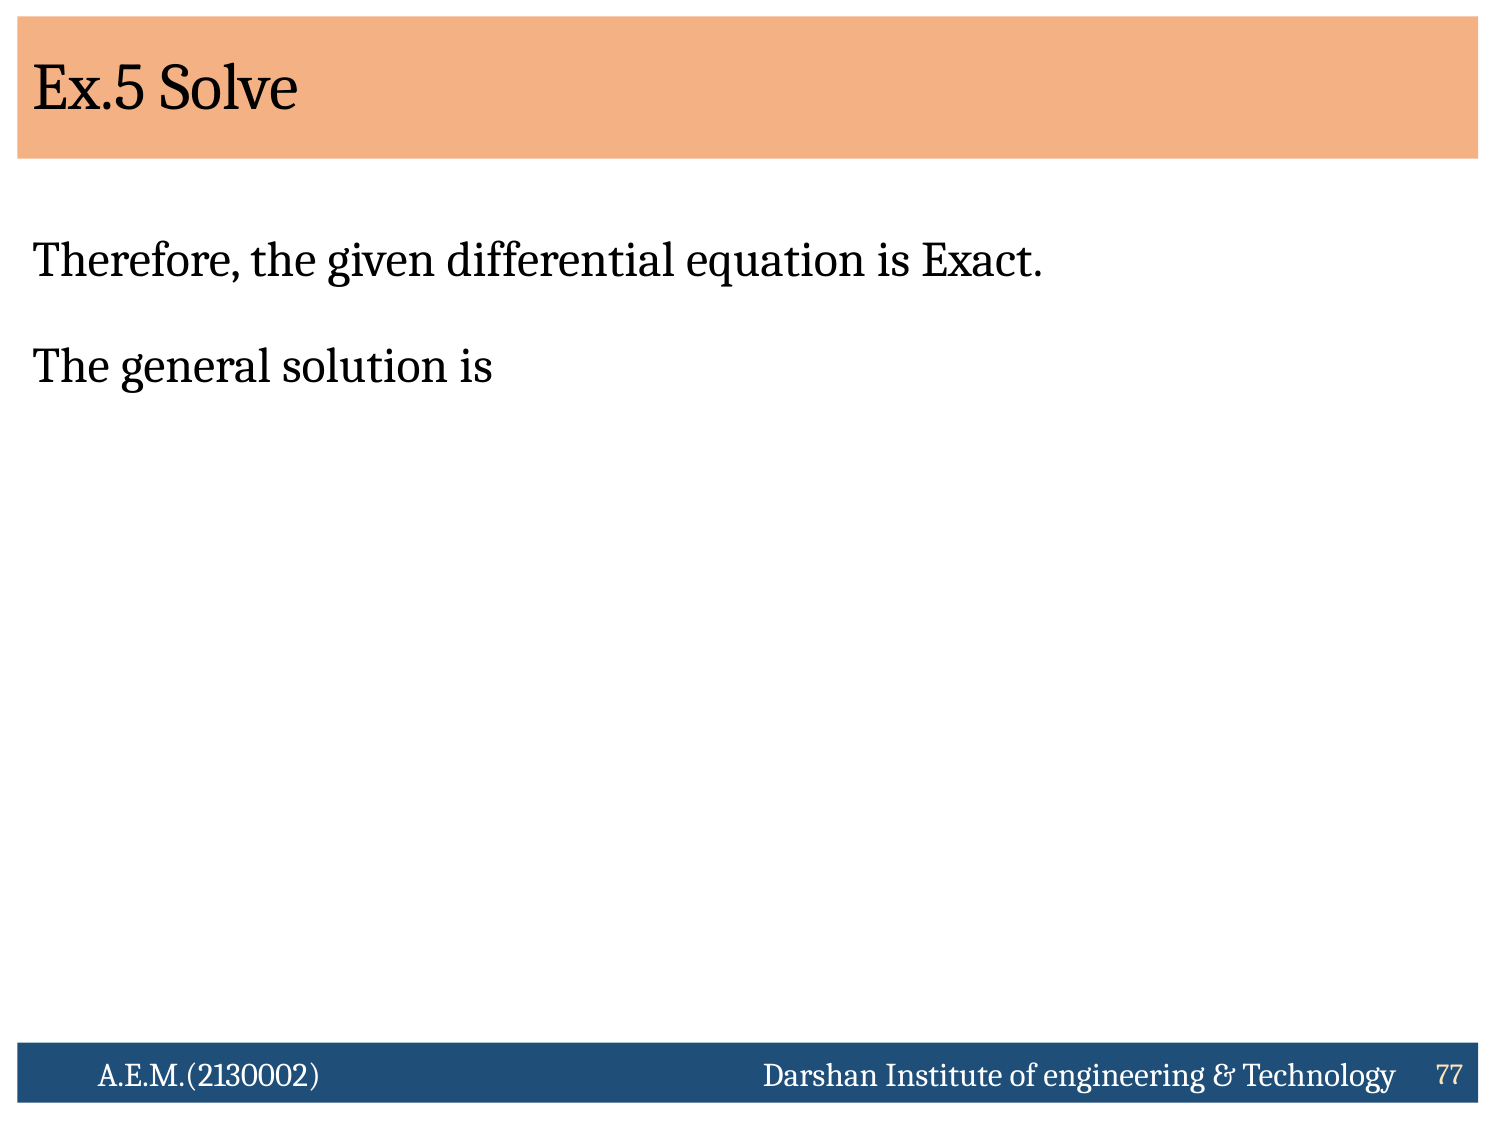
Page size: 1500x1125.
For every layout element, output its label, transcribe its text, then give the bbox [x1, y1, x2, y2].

slide_number 77 [1393, 1042, 1479, 1103]
footer A.E.M.(2130002) Darshan Institute of engineering & Technology [17, 1042, 1393, 1103]
